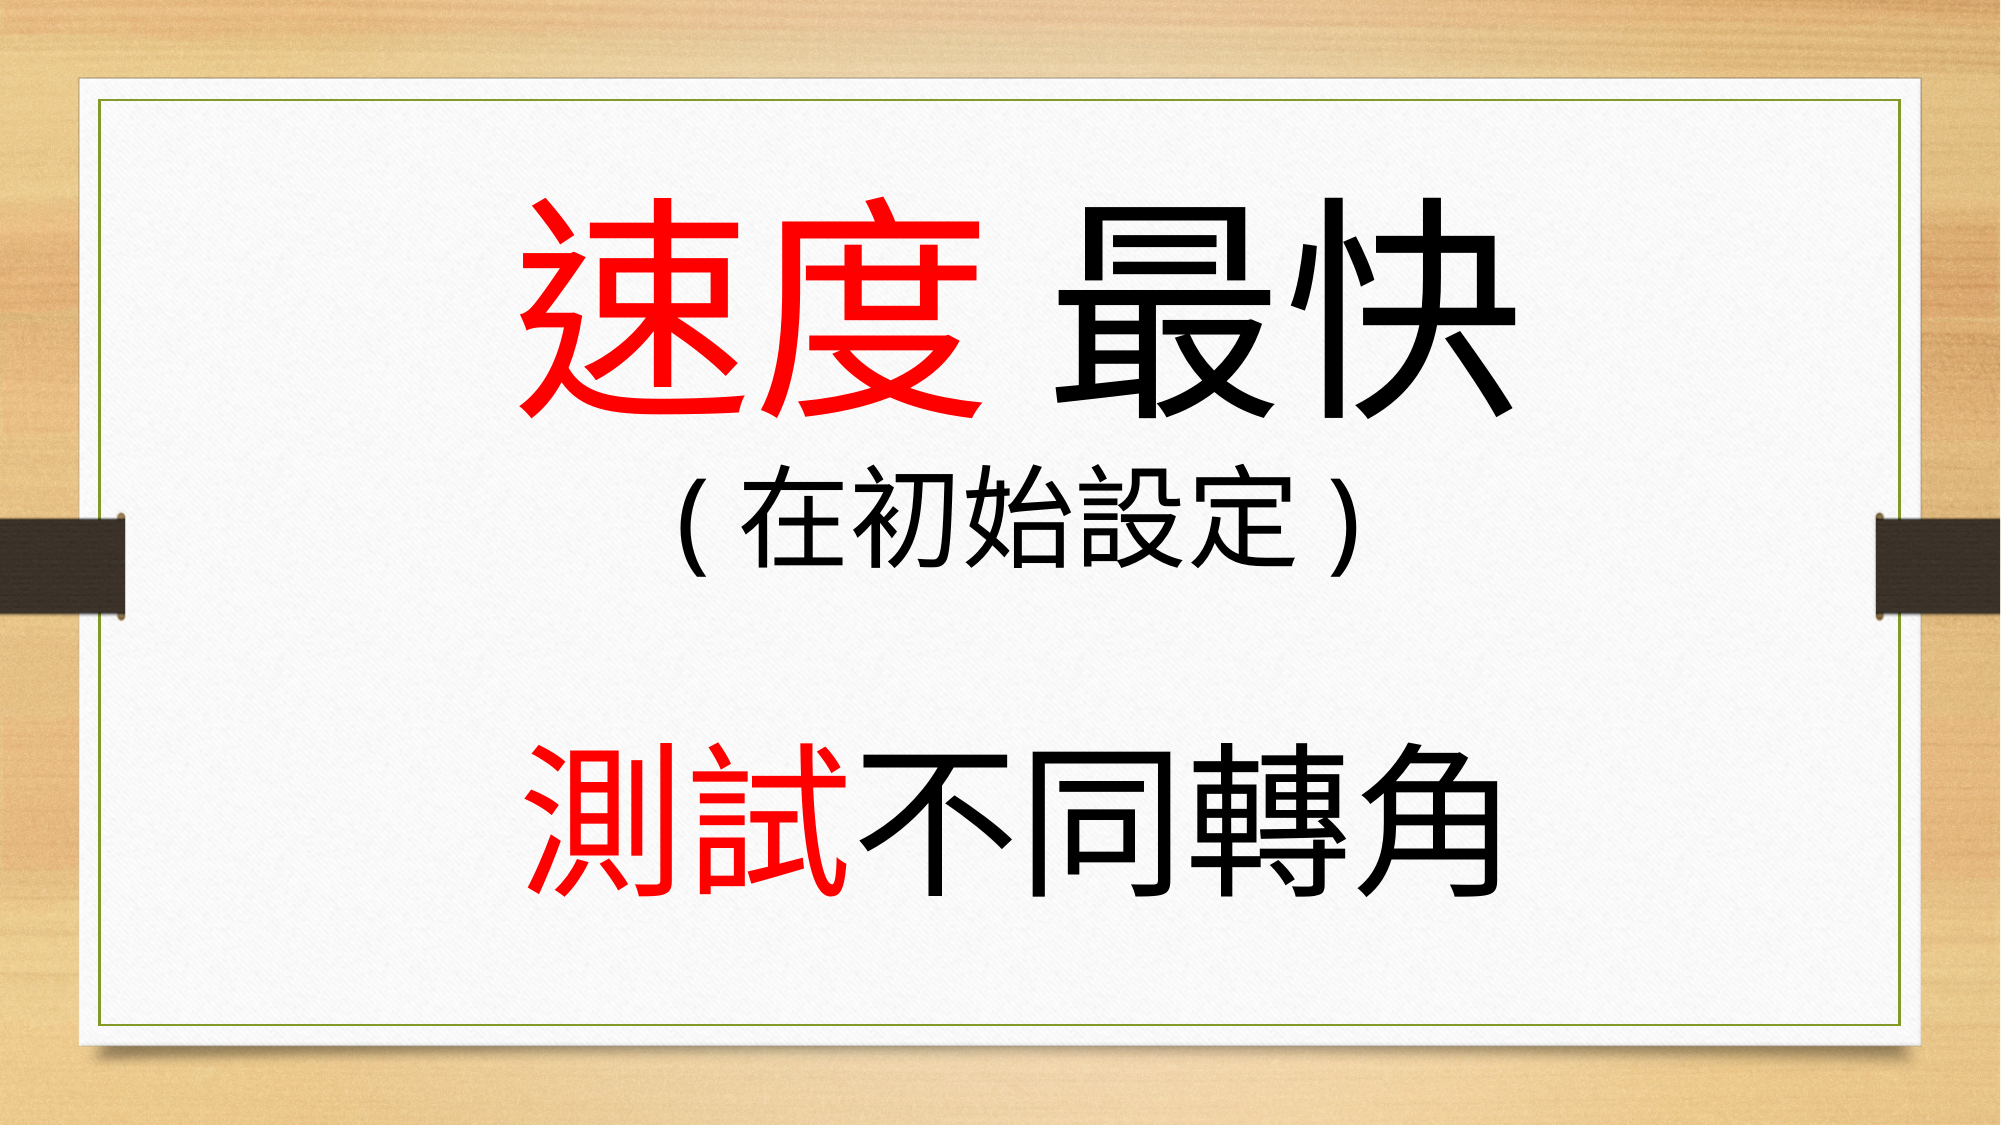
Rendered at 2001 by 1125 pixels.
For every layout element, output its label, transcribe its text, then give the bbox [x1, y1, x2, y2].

picture [0, 0, 2001, 1125]
title 速度 最快 (在初始設定) 測試不同轉角 [164, 121, 1874, 956]
